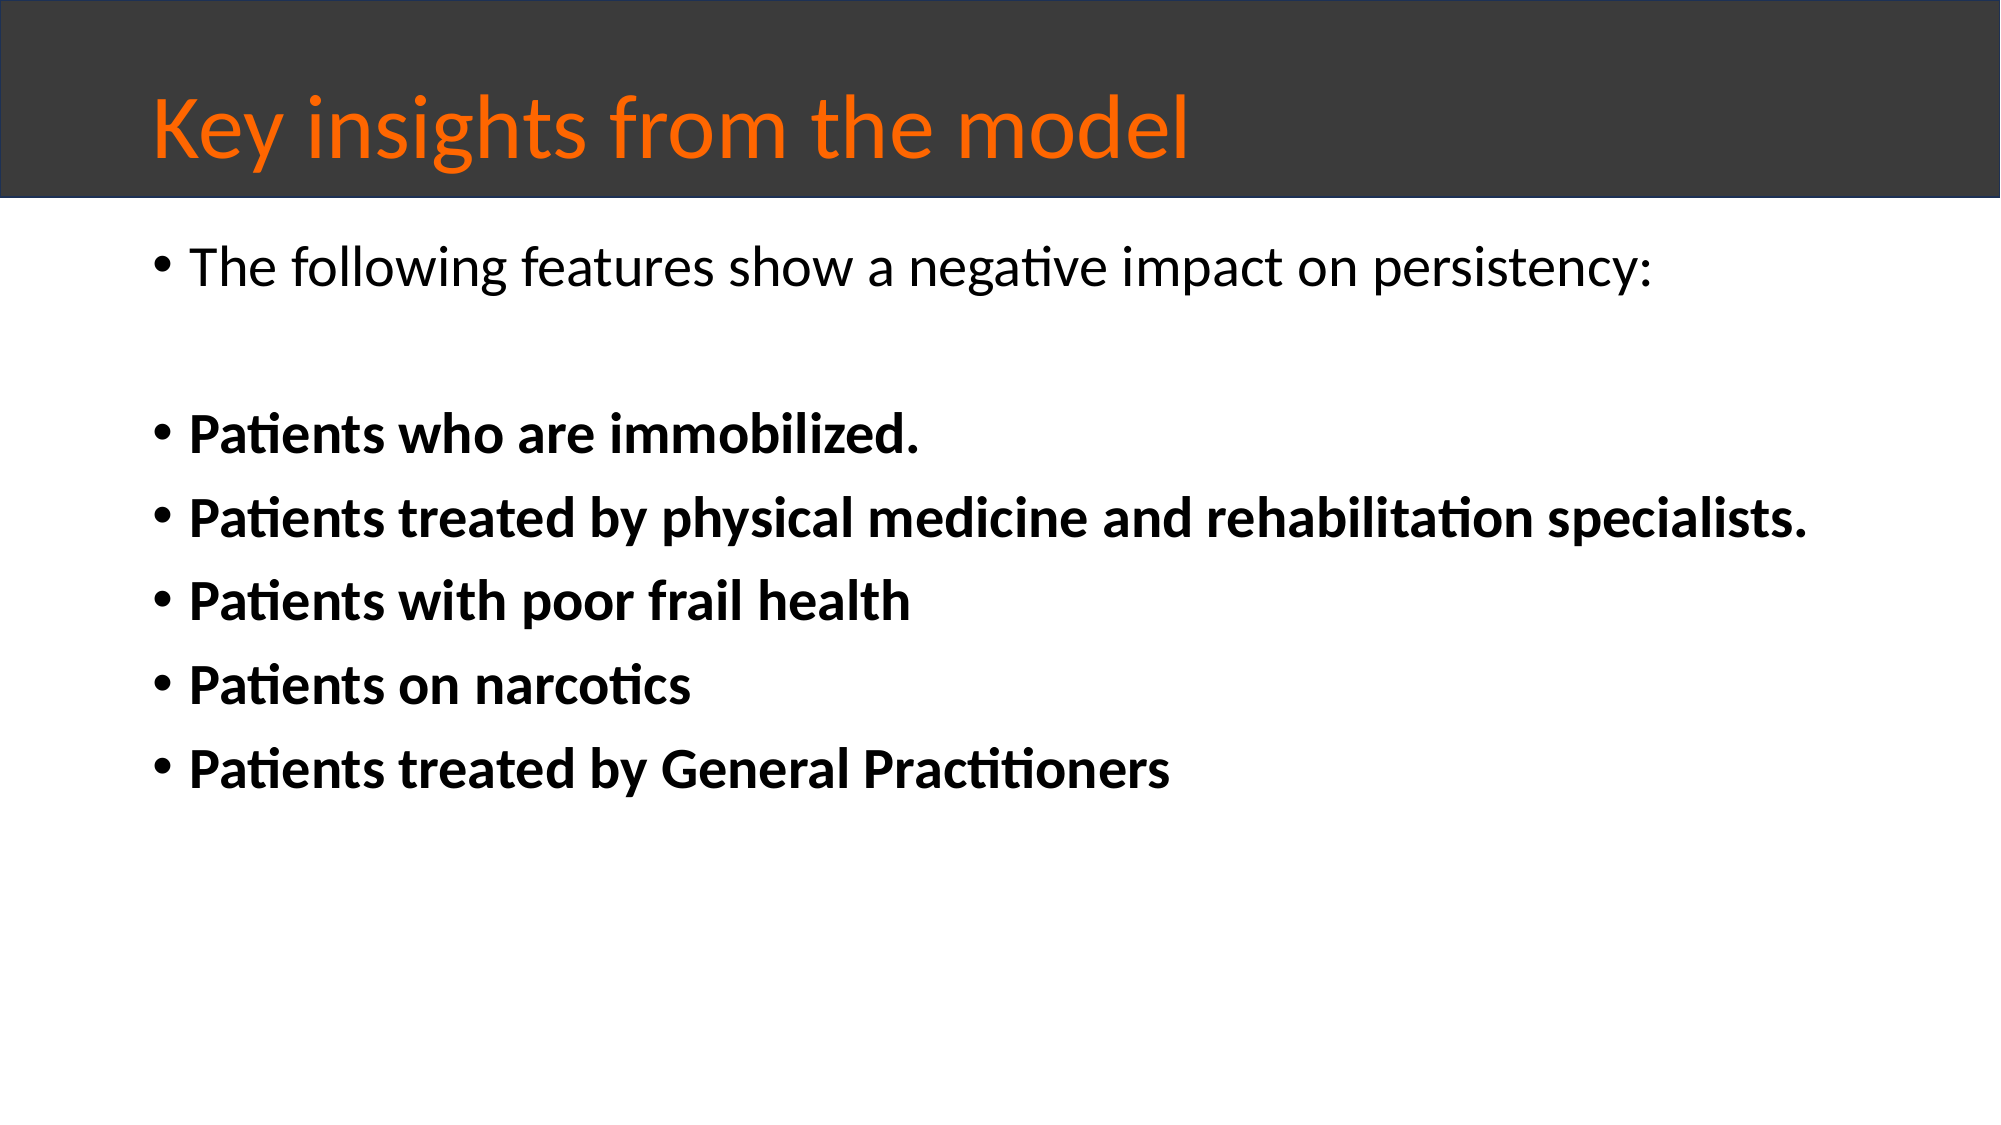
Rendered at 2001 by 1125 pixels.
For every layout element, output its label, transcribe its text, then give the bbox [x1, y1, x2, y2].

list The following features show a negative impact on persistency: Patients who are immobilized. Patients treated by physical medicine and rehabilitation specialists. Patients with poor frail health Patients on narcotics Patients treated by General Practitioners [137, 228, 1863, 1090]
title Key insights from the model [137, 59, 1863, 198]
text_box [0, 0, 2000, 198]
